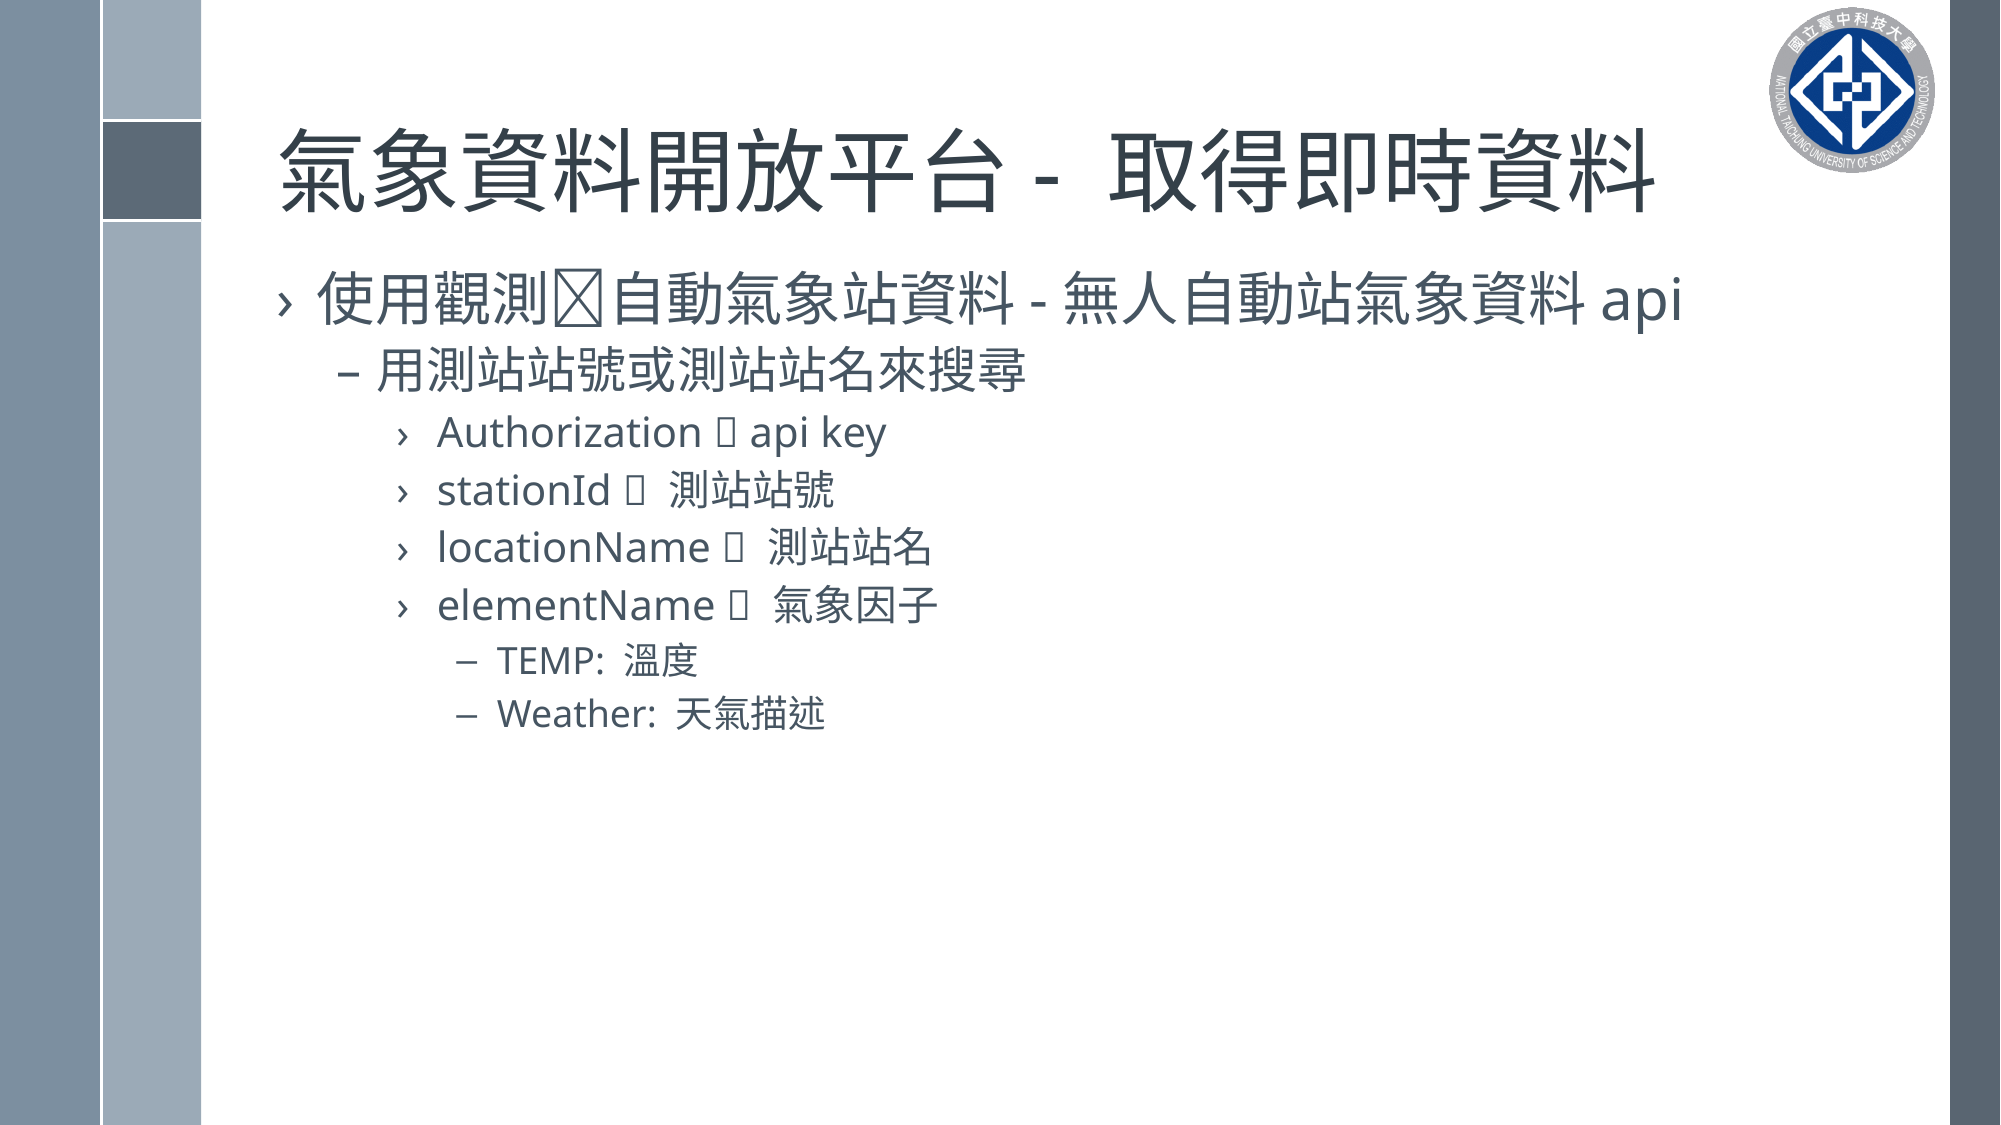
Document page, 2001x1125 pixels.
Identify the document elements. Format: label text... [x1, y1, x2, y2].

list 使用觀測自動氣象站資料-無人自動站氣象資料api 用測站站號或測站站名來搜尋 Authorization  api key stationId  測站站號 locationName  測站站名 elementName  氣象因子 TEMP: 溫度 Weather: 天氣描述 [261, 262, 1867, 1013]
title 氣象資料開放平台- 取得即時資料 [261, 29, 1867, 233]
picture [1769, 7, 1935, 173]
